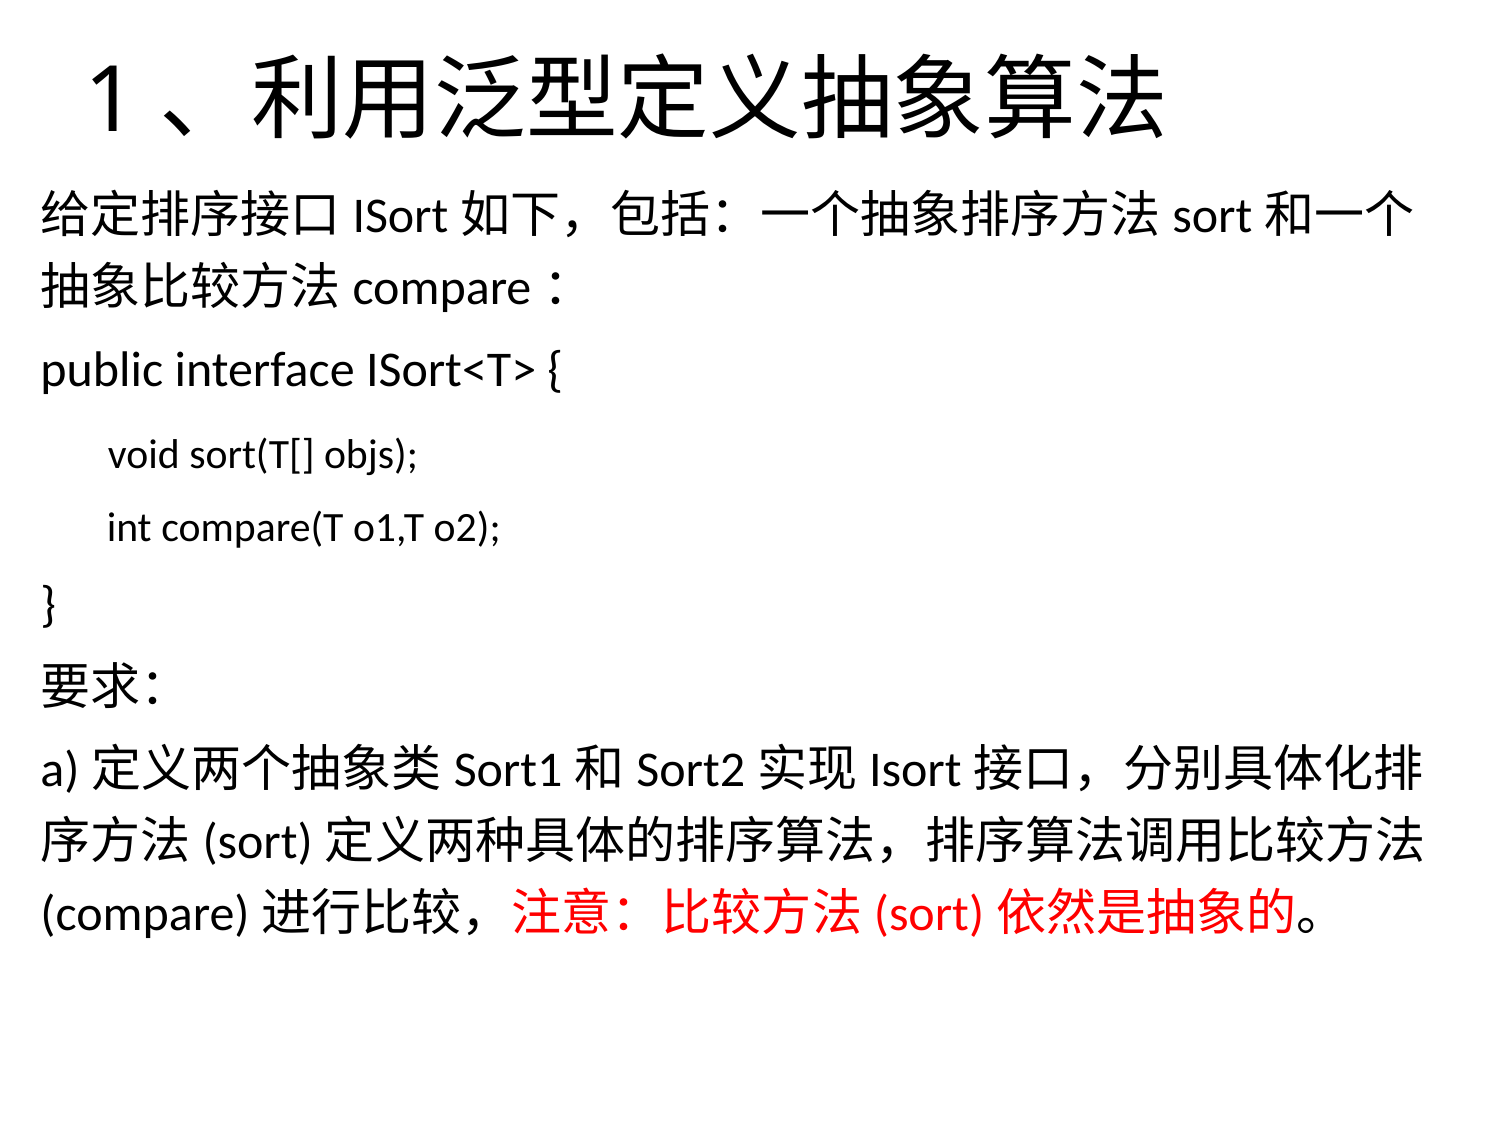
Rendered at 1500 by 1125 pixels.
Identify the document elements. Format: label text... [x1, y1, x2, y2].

list 给定排序接口ISort如下，包括：一个抽象排序方法sort和一个抽象比较方法compare： public interface ISort<T> { void sort(T[] objs); int compare(T o1,T o2); } 要求： a)定义两个抽象类Sort1和Sort2实现Isort接口，分别具体化排序方法(sort)定义两种具体的排序算法，排序算法调用比较方法(compare)进行比较，注意：比较方法(sort)依然是抽象的。 [25, 162, 1479, 1101]
title 1、利用泛型定义抽象算法 [69, 40, 1452, 162]
